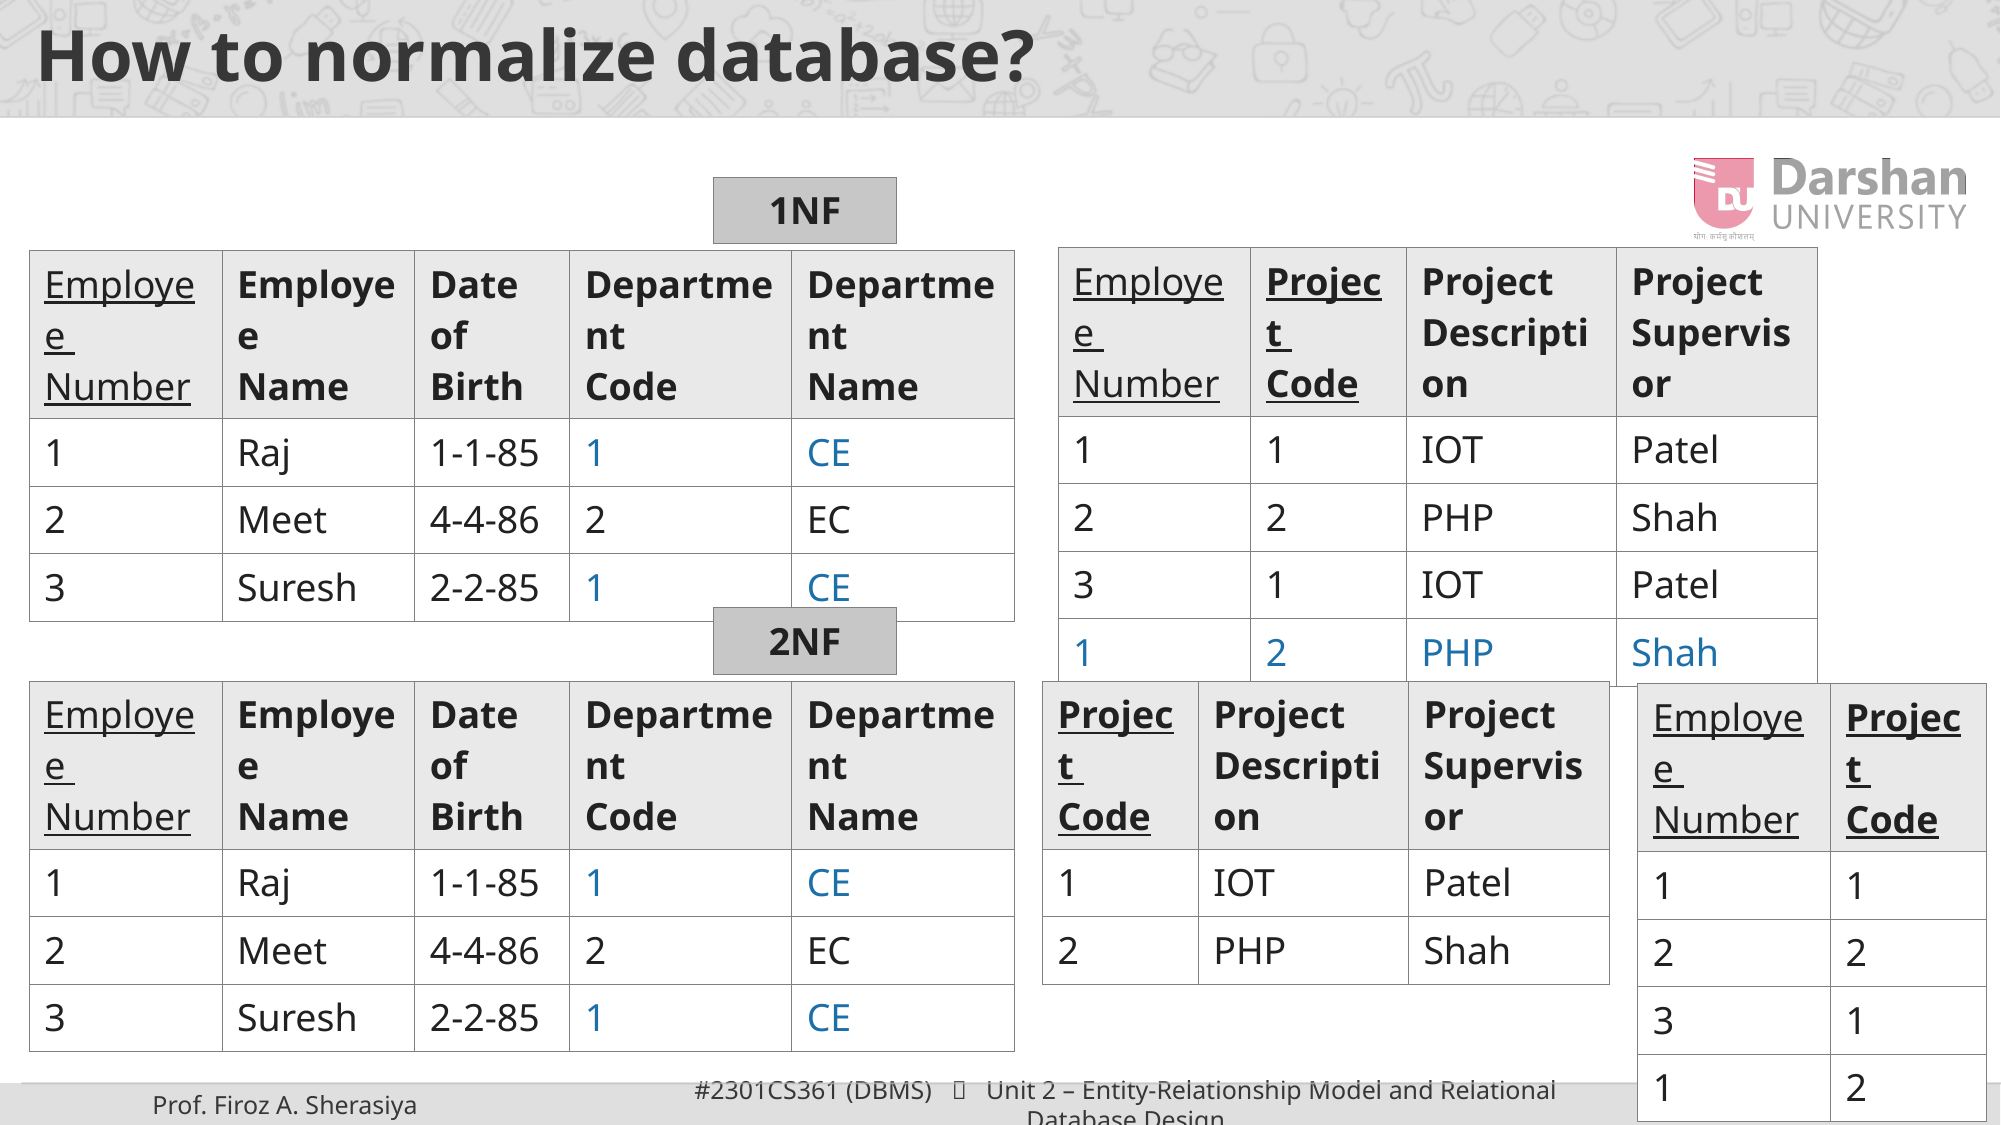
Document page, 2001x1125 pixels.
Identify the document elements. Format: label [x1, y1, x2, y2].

table_cell [570, 985, 791, 1051]
table_header [1199, 682, 1408, 849]
table_cell [1638, 1055, 1830, 1121]
table_cell [1043, 850, 1198, 916]
table_header [570, 682, 791, 849]
table_cell [223, 419, 414, 486]
table_cell [1831, 920, 1986, 986]
table_header [1831, 684, 1986, 851]
table_cell [1059, 619, 1250, 681]
table_cell [415, 554, 569, 621]
table_cell [1831, 1055, 1986, 1121]
table_cell [1043, 917, 1198, 984]
table_header [714, 608, 896, 674]
table_header [1059, 248, 1250, 416]
table_header [30, 682, 222, 849]
table_cell [1199, 850, 1408, 916]
table_cell [415, 419, 569, 486]
table_header [1043, 682, 1198, 849]
table_cell [1617, 484, 1817, 551]
table_cell [223, 917, 414, 984]
table_cell [792, 554, 1014, 621]
table_cell [1199, 917, 1408, 984]
table_header [792, 251, 1014, 418]
table_header [1407, 248, 1616, 416]
table_cell [1617, 417, 1817, 483]
text_box [1694, 158, 1966, 241]
title [0, 0, 2000, 117]
table_header [223, 682, 414, 849]
table_cell [30, 487, 222, 553]
table_cell [30, 850, 222, 916]
table_cell [1831, 987, 1986, 1054]
table_cell [1059, 417, 1250, 483]
table_header [1638, 684, 1830, 851]
table_cell [570, 487, 791, 553]
table_cell [792, 850, 1014, 916]
table_cell [1251, 484, 1406, 551]
table_cell [1617, 619, 1817, 686]
table_cell [1251, 619, 1406, 681]
table_cell [792, 917, 1014, 984]
table_cell [223, 850, 414, 916]
table_cell [792, 487, 1014, 553]
table_header [570, 251, 791, 418]
table_header [1409, 682, 1609, 849]
table_header [1251, 248, 1406, 416]
table_header [792, 682, 1014, 849]
table_cell [570, 554, 791, 621]
table_cell [1251, 552, 1406, 618]
table_header [223, 251, 414, 418]
table_cell [415, 985, 569, 1051]
table_header [415, 251, 569, 418]
table_cell [1638, 852, 1830, 919]
table_cell [223, 487, 414, 553]
table_cell [1831, 852, 1986, 919]
table_cell [30, 419, 222, 486]
table_cell [1409, 917, 1609, 984]
table_cell [1407, 484, 1616, 551]
table_cell [1638, 920, 1830, 986]
table_cell [415, 850, 569, 916]
table_cell [1407, 552, 1616, 618]
table_cell [223, 554, 414, 621]
table_cell [570, 850, 791, 916]
table_cell [1407, 619, 1616, 686]
table_cell [1409, 850, 1609, 916]
table_cell [30, 985, 222, 1051]
table_cell [223, 985, 414, 1051]
table_cell [415, 917, 569, 984]
table_header [415, 682, 569, 849]
table_cell [792, 985, 1014, 1051]
table_header [714, 178, 896, 243]
table_cell [1251, 417, 1406, 483]
table_header [1617, 248, 1817, 416]
table_cell [1059, 484, 1250, 551]
table_header [30, 251, 222, 418]
table_cell [1638, 987, 1830, 1054]
table_cell [570, 419, 791, 486]
table_cell [30, 917, 222, 984]
table_cell [415, 487, 569, 553]
table_cell [1059, 552, 1250, 618]
table_cell [1617, 552, 1817, 618]
table_cell [792, 419, 1014, 486]
table_cell [1407, 417, 1616, 483]
table_cell [30, 554, 222, 621]
table_cell [570, 917, 791, 984]
